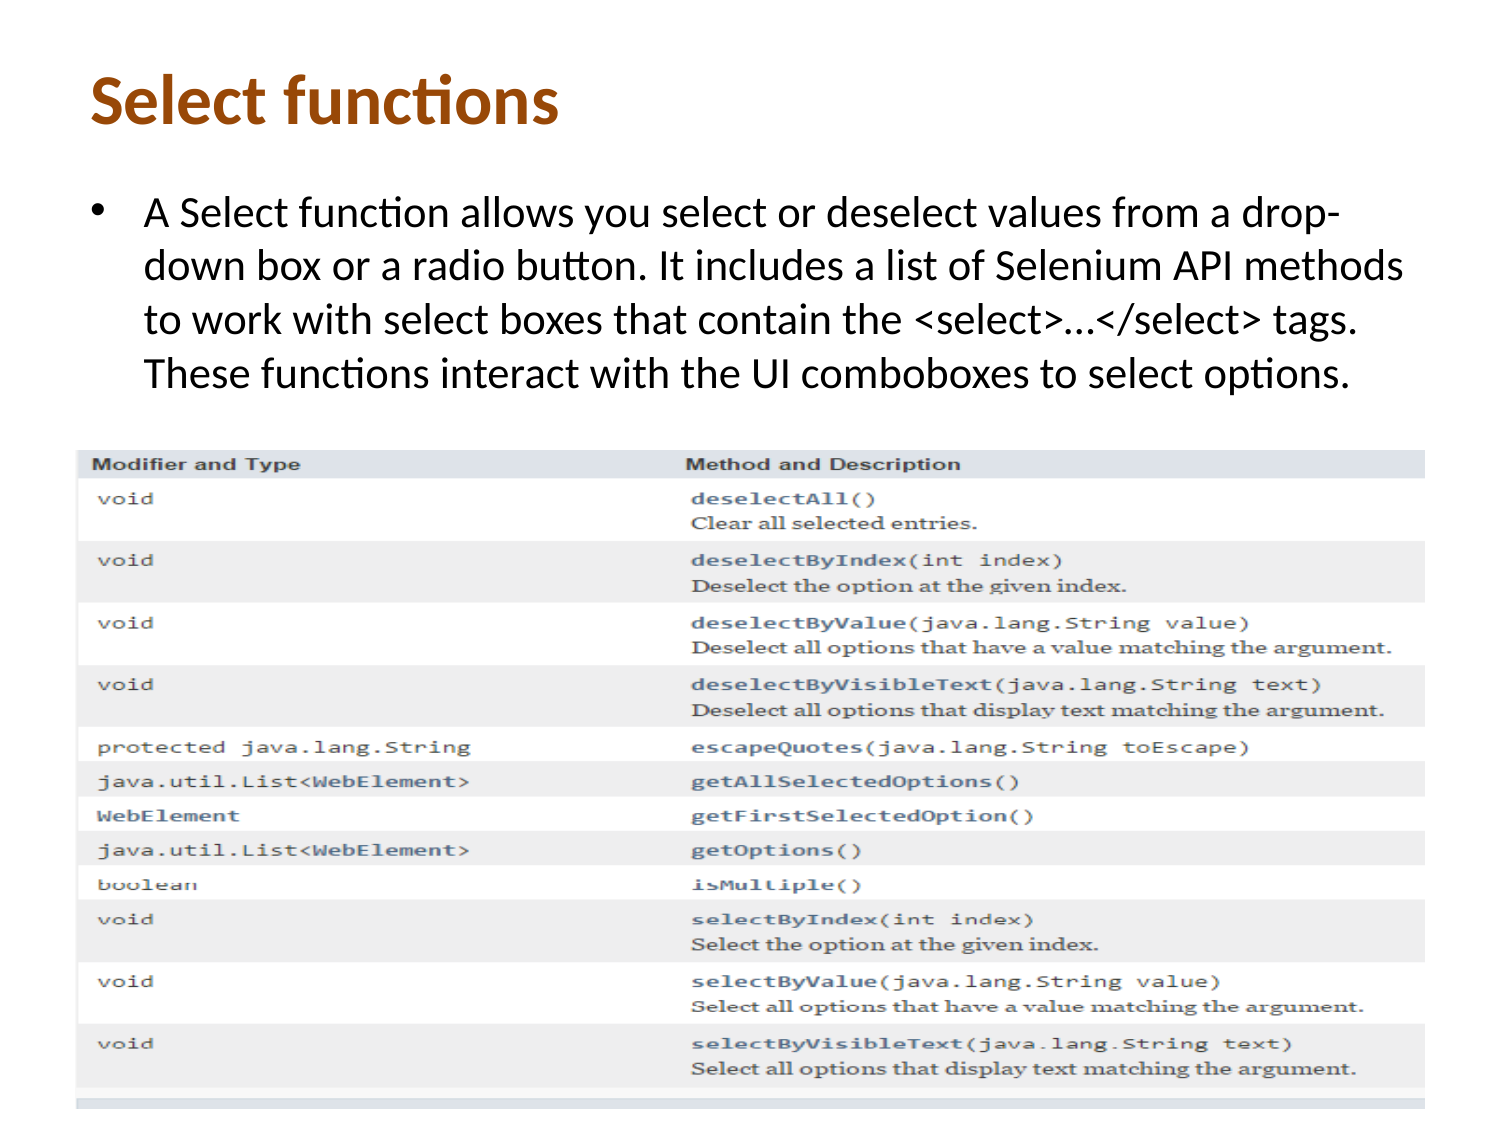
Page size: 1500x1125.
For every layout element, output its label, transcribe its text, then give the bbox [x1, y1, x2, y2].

title Select functions [75, 45, 1425, 174]
picture [74, 450, 1426, 1110]
list A Select function allows you select or deselect values from a drop-down box or a radio button. It includes a list of Selenium API methods to work with select boxes that contain the <select>…</select> tags. These functions interact with the UI comboboxes to select options. [75, 174, 1425, 413]
